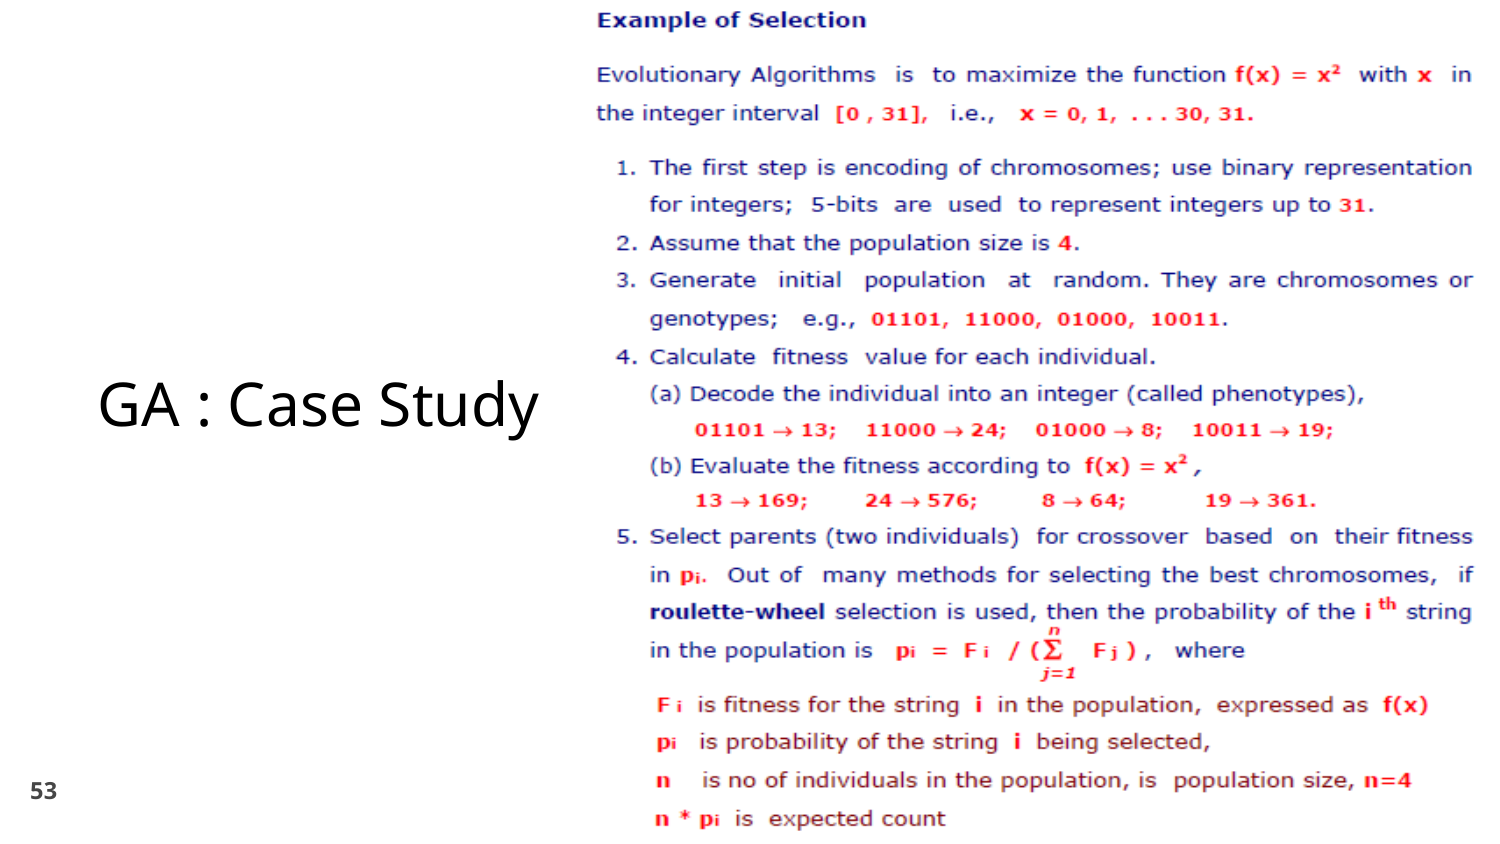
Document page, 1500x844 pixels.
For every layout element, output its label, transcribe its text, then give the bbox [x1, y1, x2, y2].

slide_number 53 [0, 768, 88, 816]
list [587, 10, 1500, 840]
list GA : Case Study [0, 10, 586, 771]
